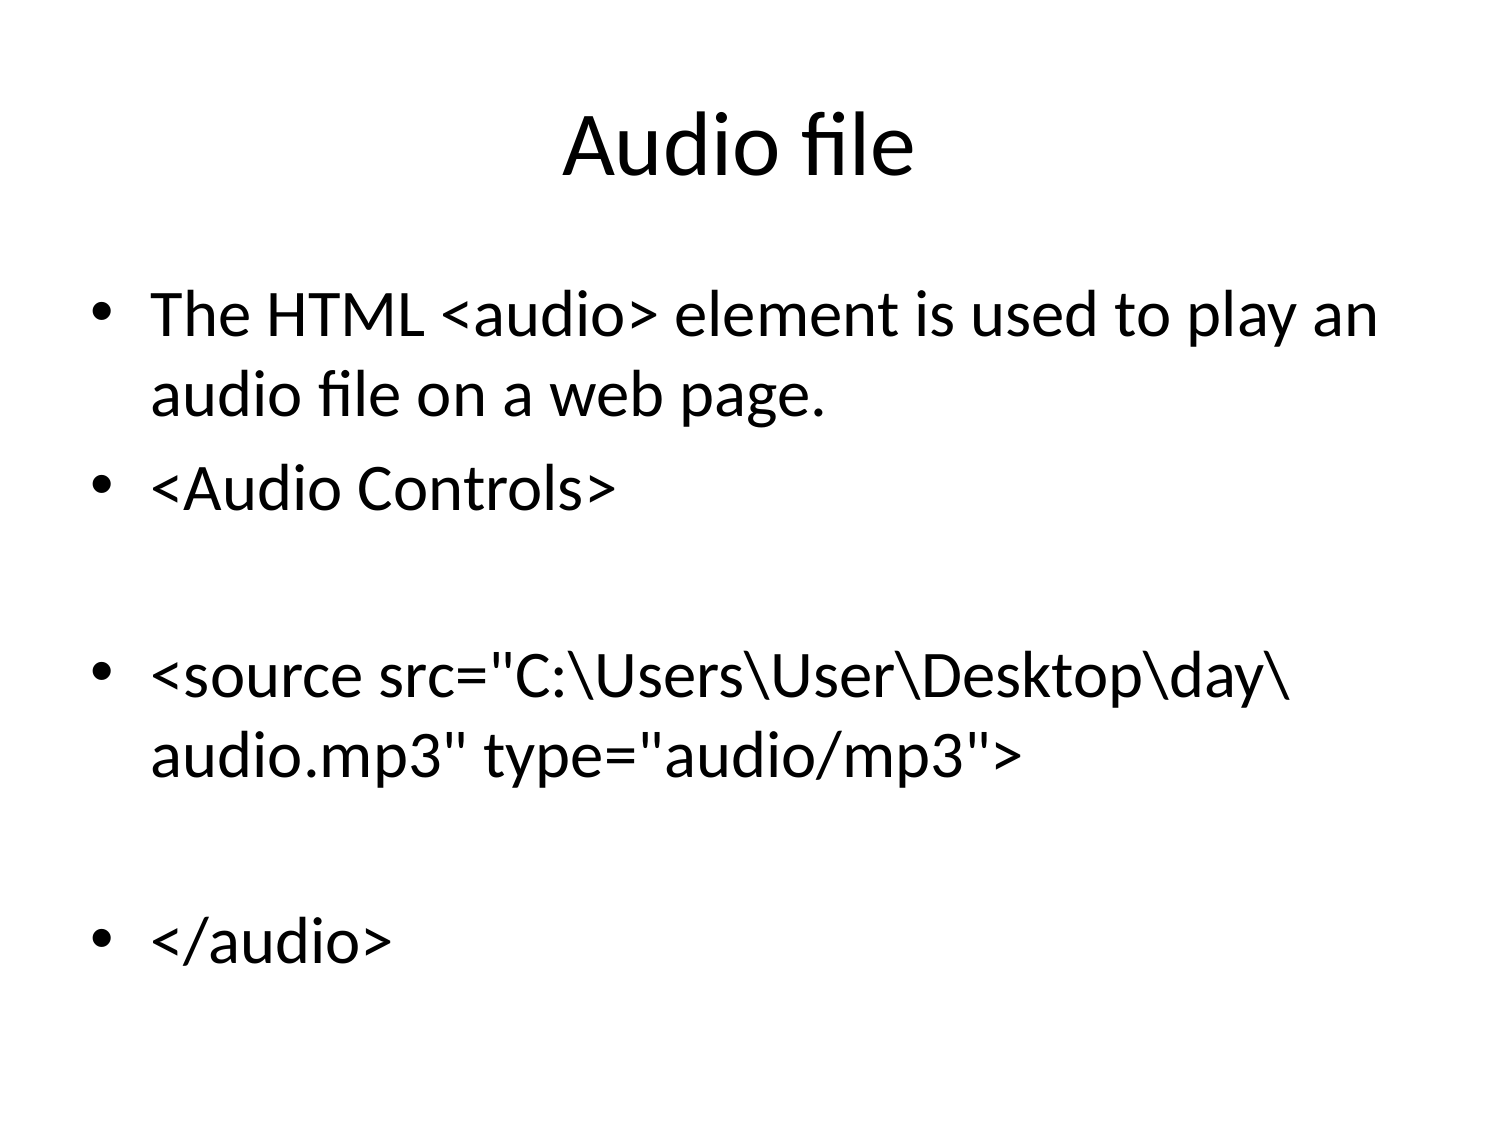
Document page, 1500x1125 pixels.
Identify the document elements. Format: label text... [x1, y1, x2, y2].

title Audio file [75, 45, 1425, 233]
list The HTML <audio> element is used to play an audio file on a web page. <Audio Controls> <source src="C:\Users\User\Desktop\day\audio.mp3" type="audio/mp3"> </audio> [75, 262, 1425, 1005]
